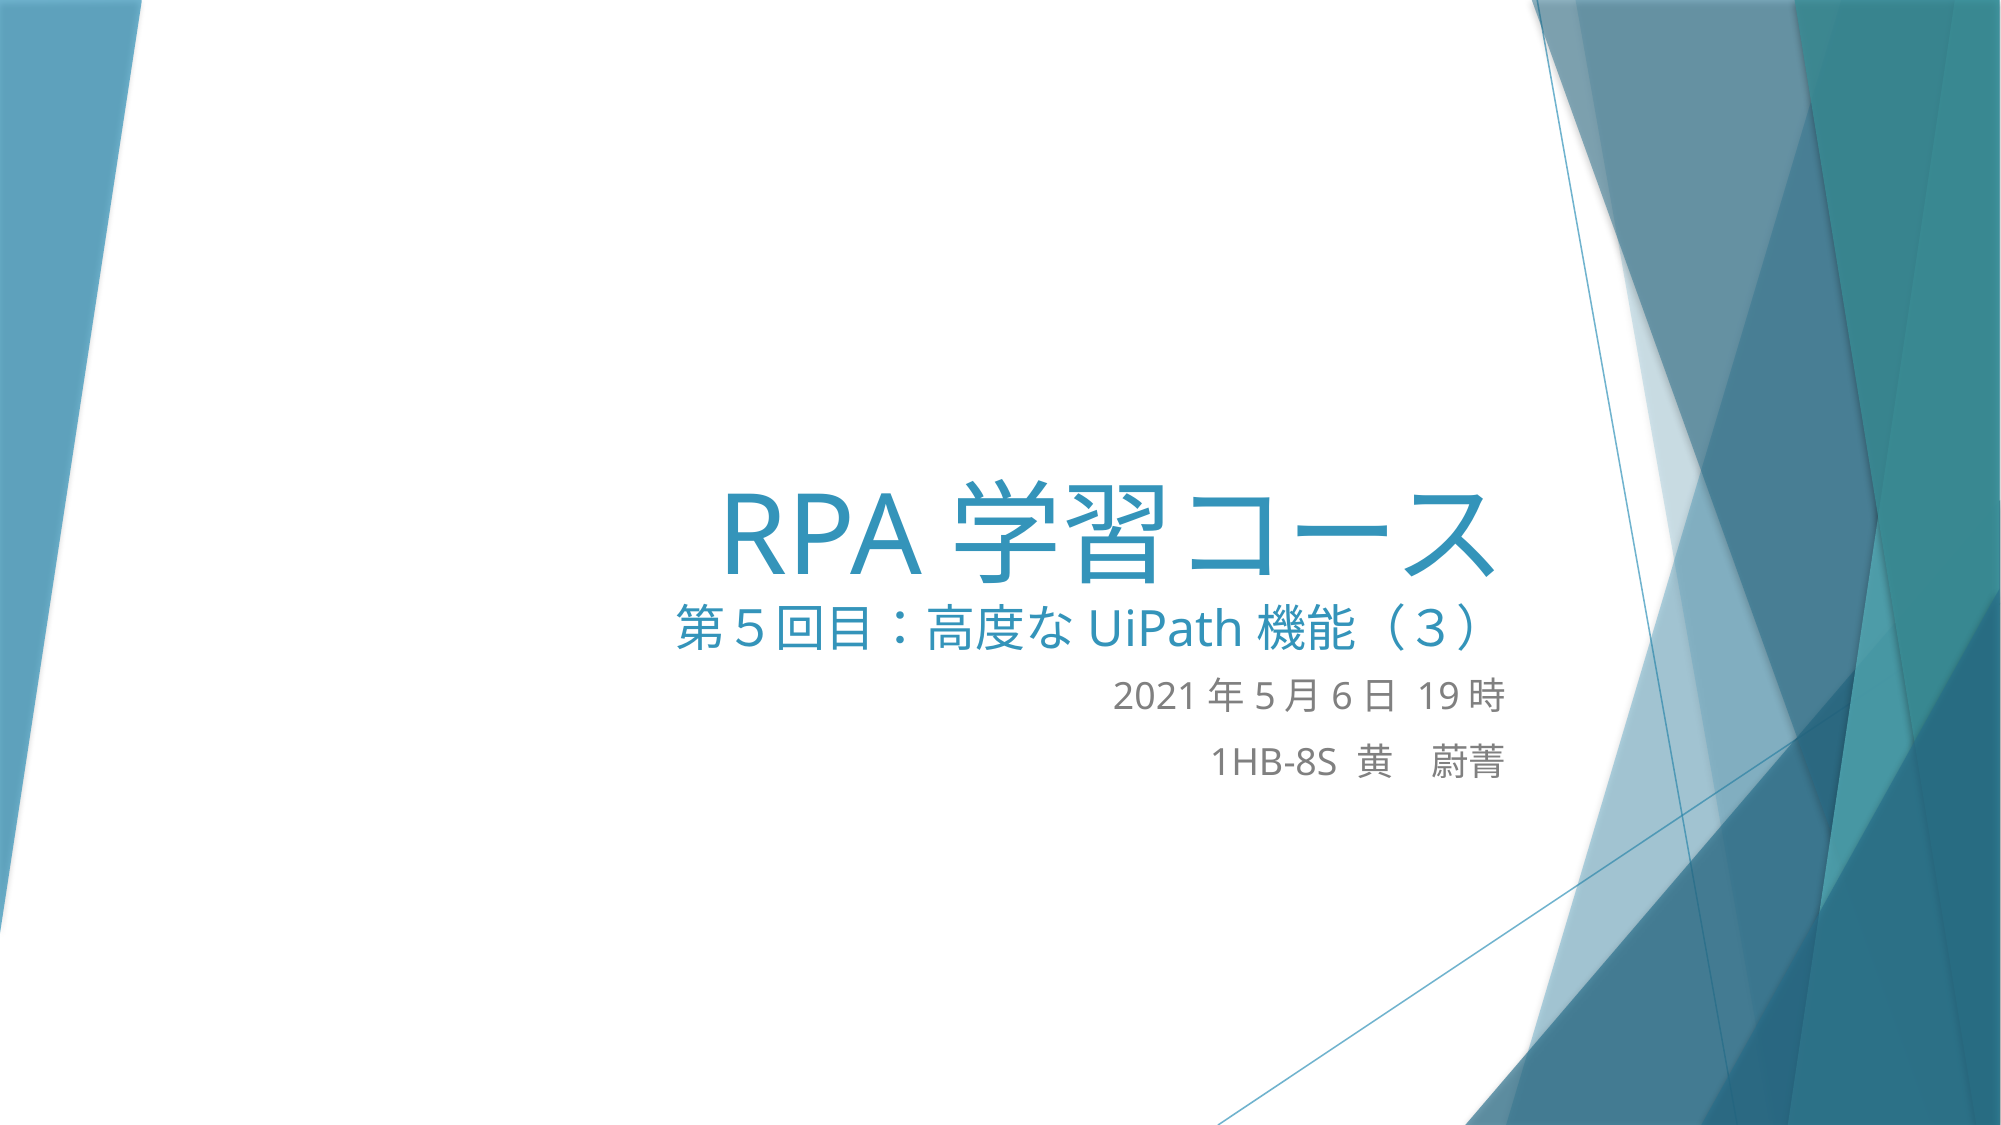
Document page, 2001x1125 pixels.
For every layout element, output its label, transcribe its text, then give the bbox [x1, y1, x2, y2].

title RPA学習コース 第５回目：高度なUiPath機能（３） [165, 394, 1522, 665]
subtitle 2021年5月6日 19時 1HB-8S 黄 蔚菁 [247, 664, 1522, 845]
